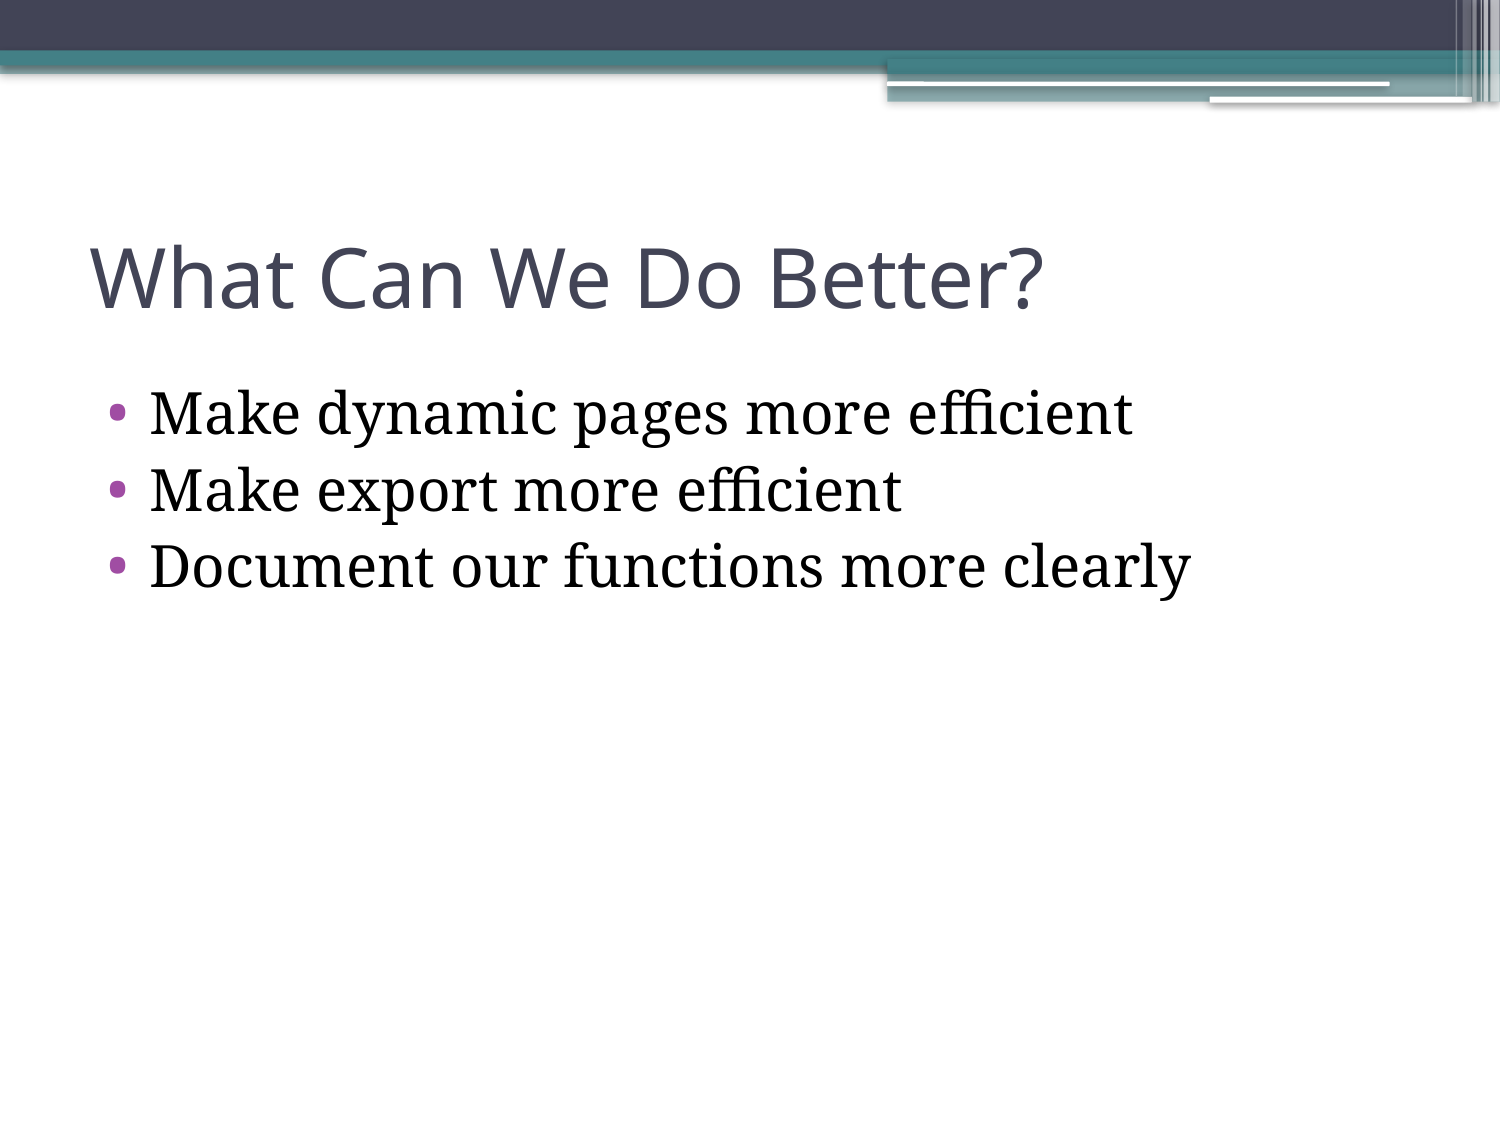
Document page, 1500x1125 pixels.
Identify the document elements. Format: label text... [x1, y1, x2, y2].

title What Can We Do Better? [75, 187, 1425, 363]
list Make dynamic pages more efficient Make export more efficient Document our functions more clearly [75, 368, 1425, 1079]
